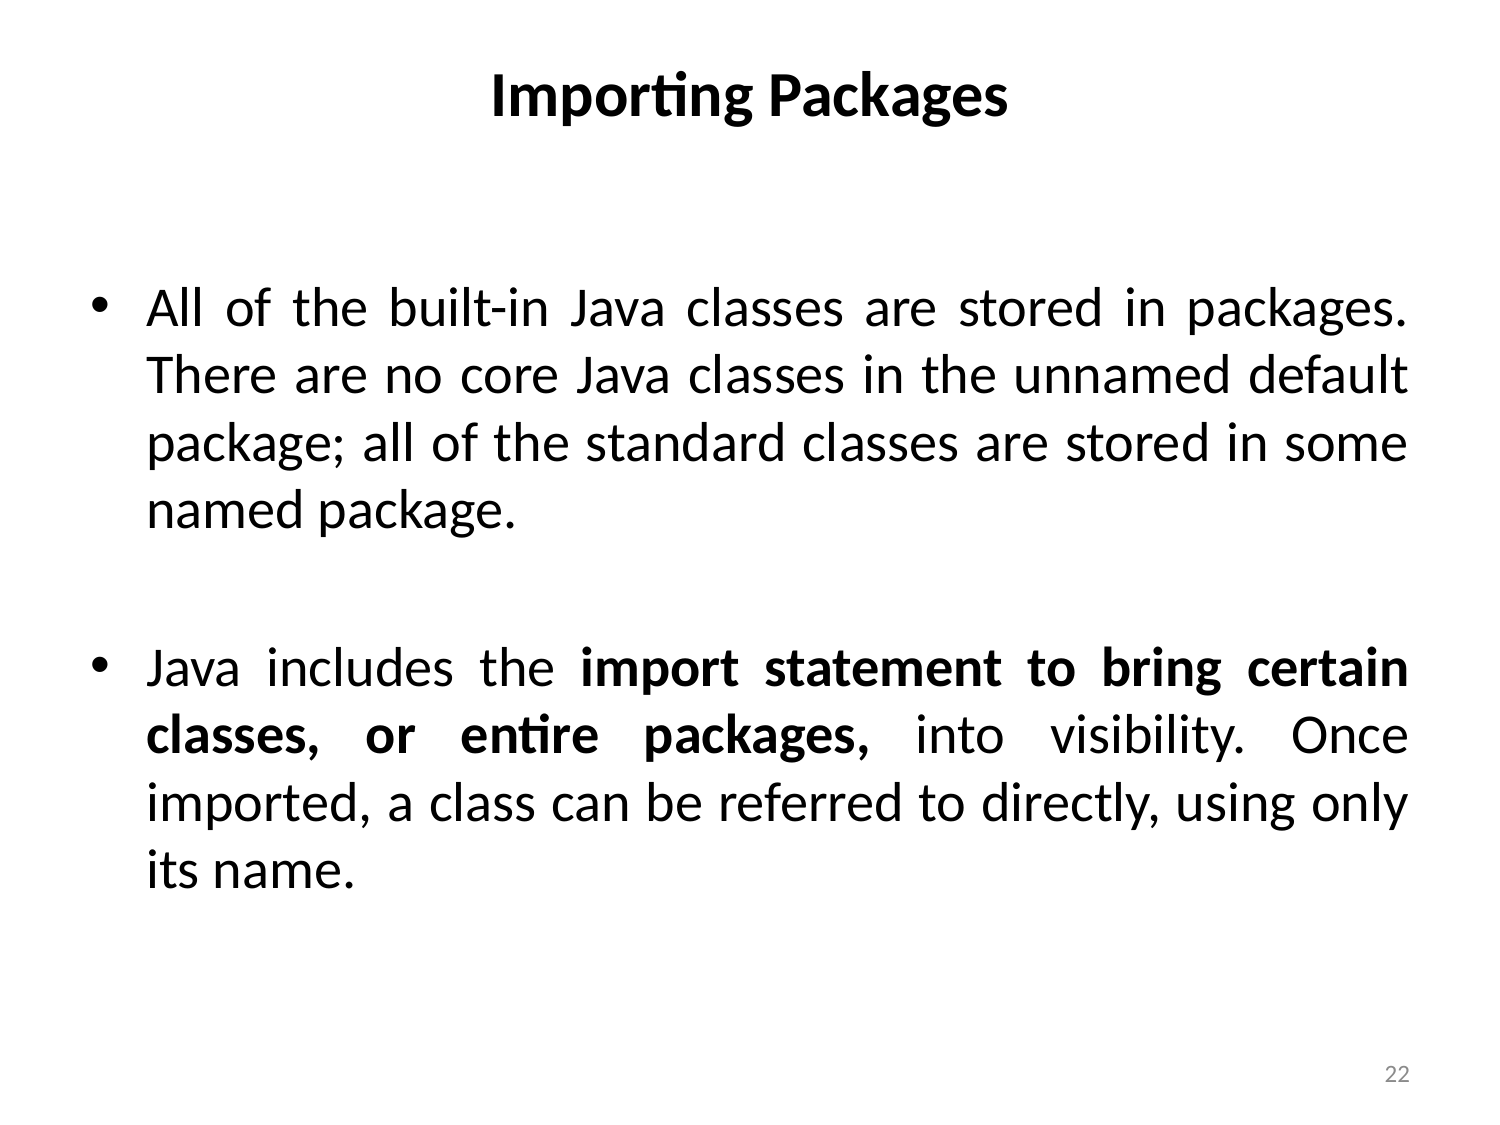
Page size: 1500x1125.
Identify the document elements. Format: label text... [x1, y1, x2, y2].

slide_number 22 [1074, 1042, 1425, 1103]
title Importing Packages [75, 45, 1425, 138]
list All of the built-in Java classes are stored in packages. There are no core Java classes in the unnamed default package; all of the standard classes are stored in some named package. Java includes the import statement to bring certain classes, or entire packages, into visibility. Once imported, a class can be referred to directly, using only its name. [75, 262, 1425, 1005]
